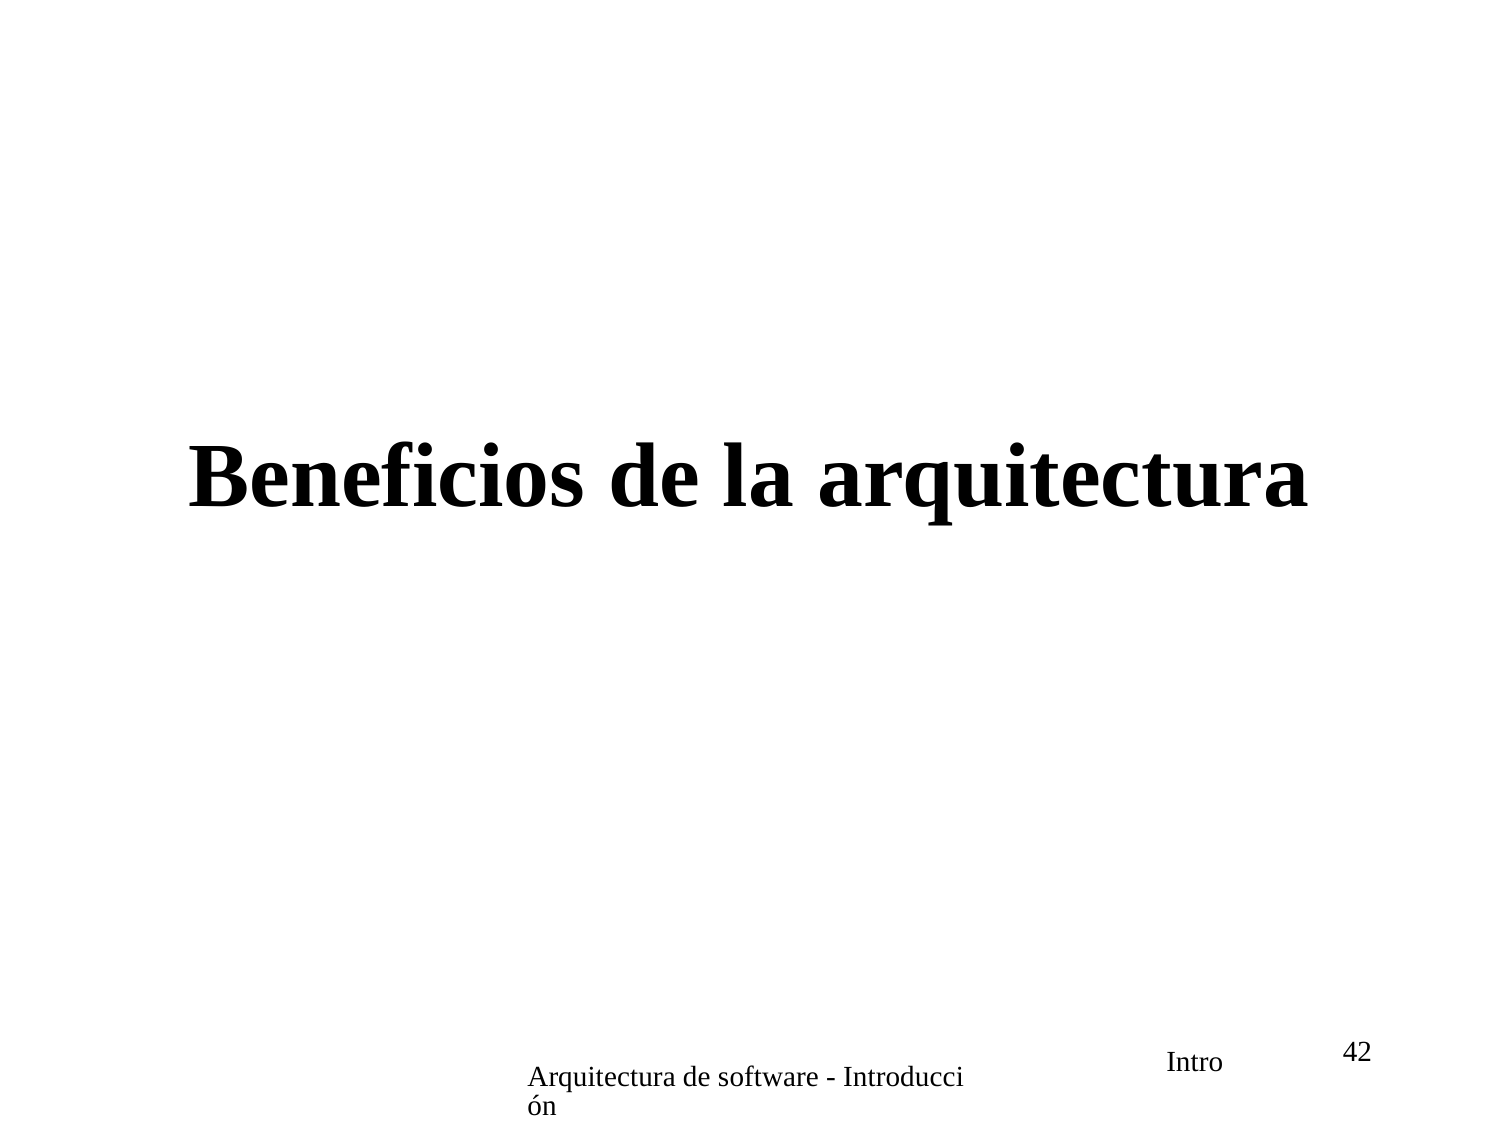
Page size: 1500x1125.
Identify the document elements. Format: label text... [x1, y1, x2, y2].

slide_number 42 [1245, 1024, 1388, 1101]
footer Arquitectura de software - Introducción [512, 1049, 988, 1125]
title Beneficios de la arquitectura [112, 349, 1388, 591]
